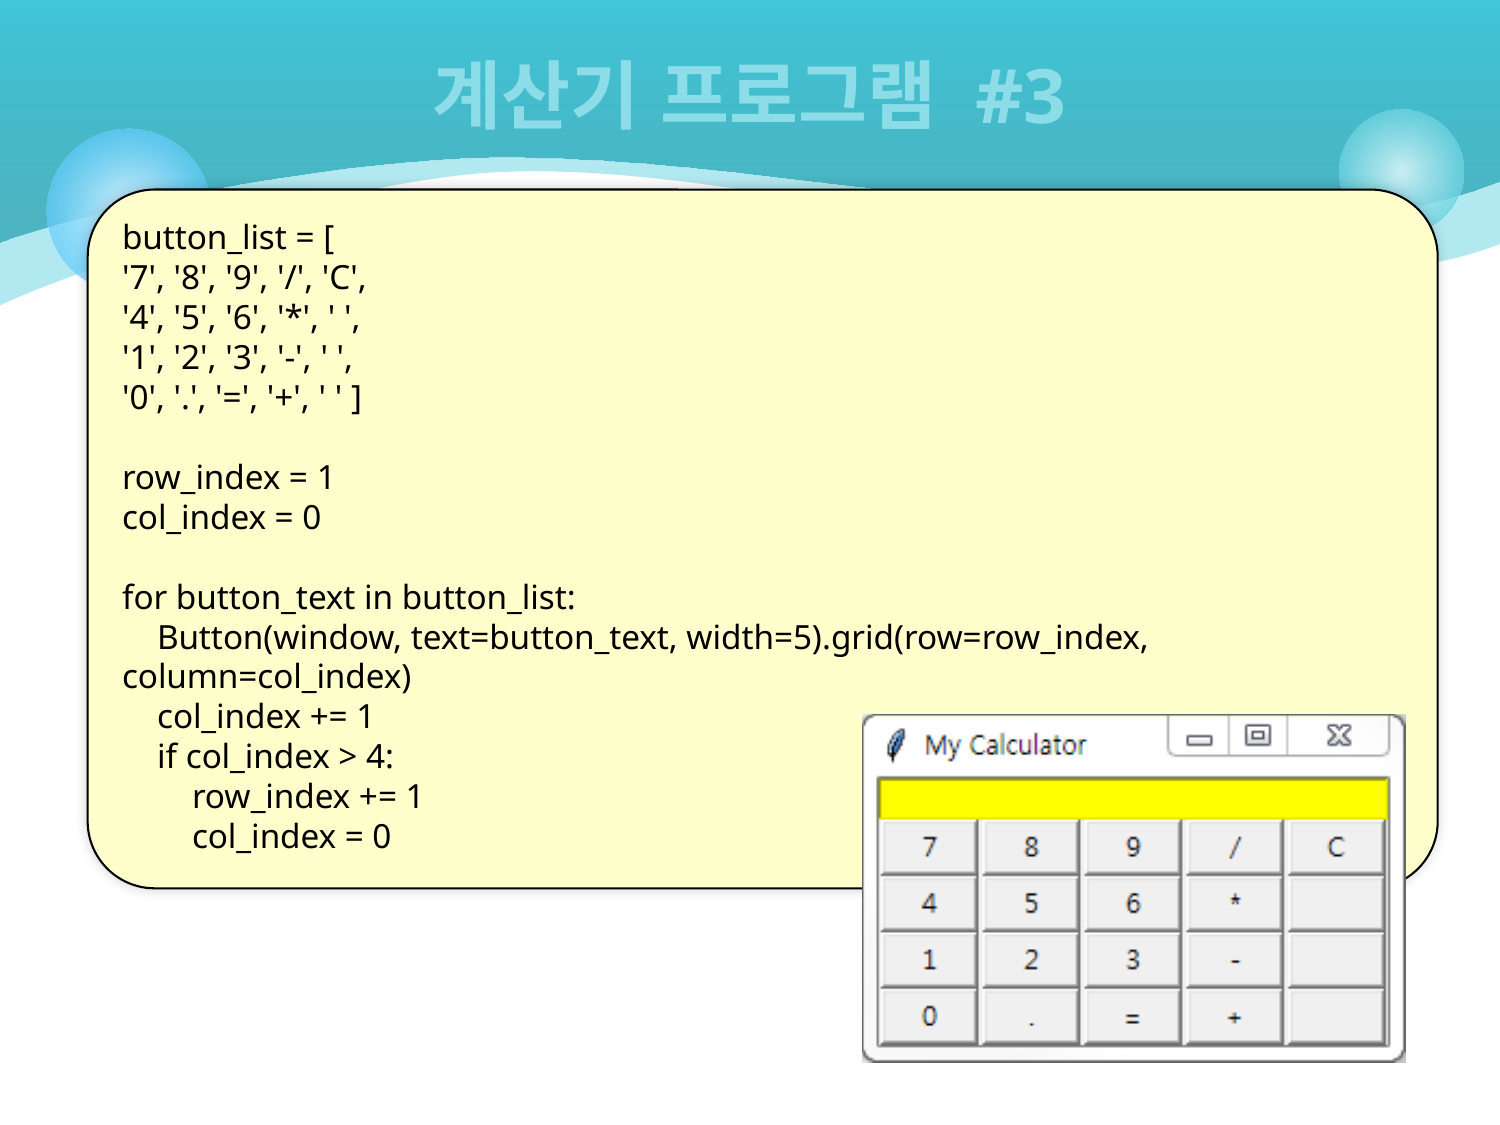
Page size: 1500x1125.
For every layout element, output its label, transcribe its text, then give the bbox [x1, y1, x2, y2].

picture [861, 713, 1406, 1063]
text_box button_list = [ '7', '8', '9', '/', 'C', '4', '5', '6', '*', ' ', '1', '2', '3', '-', ' ', '0', '.', '=', '+', ' ' ] row_index = 1 col_index = 0 for button_text in button_list: Button(window, text=button_text, width=5).grid(row=row_index, column=col_index) col_index += 1 if col_index > 4: row_index += 1 col_index = 0 [87, 189, 1438, 889]
text_box [0, 0, 1500, 75]
title 계산기 프로그램 #3 [75, 75, 1425, 188]
